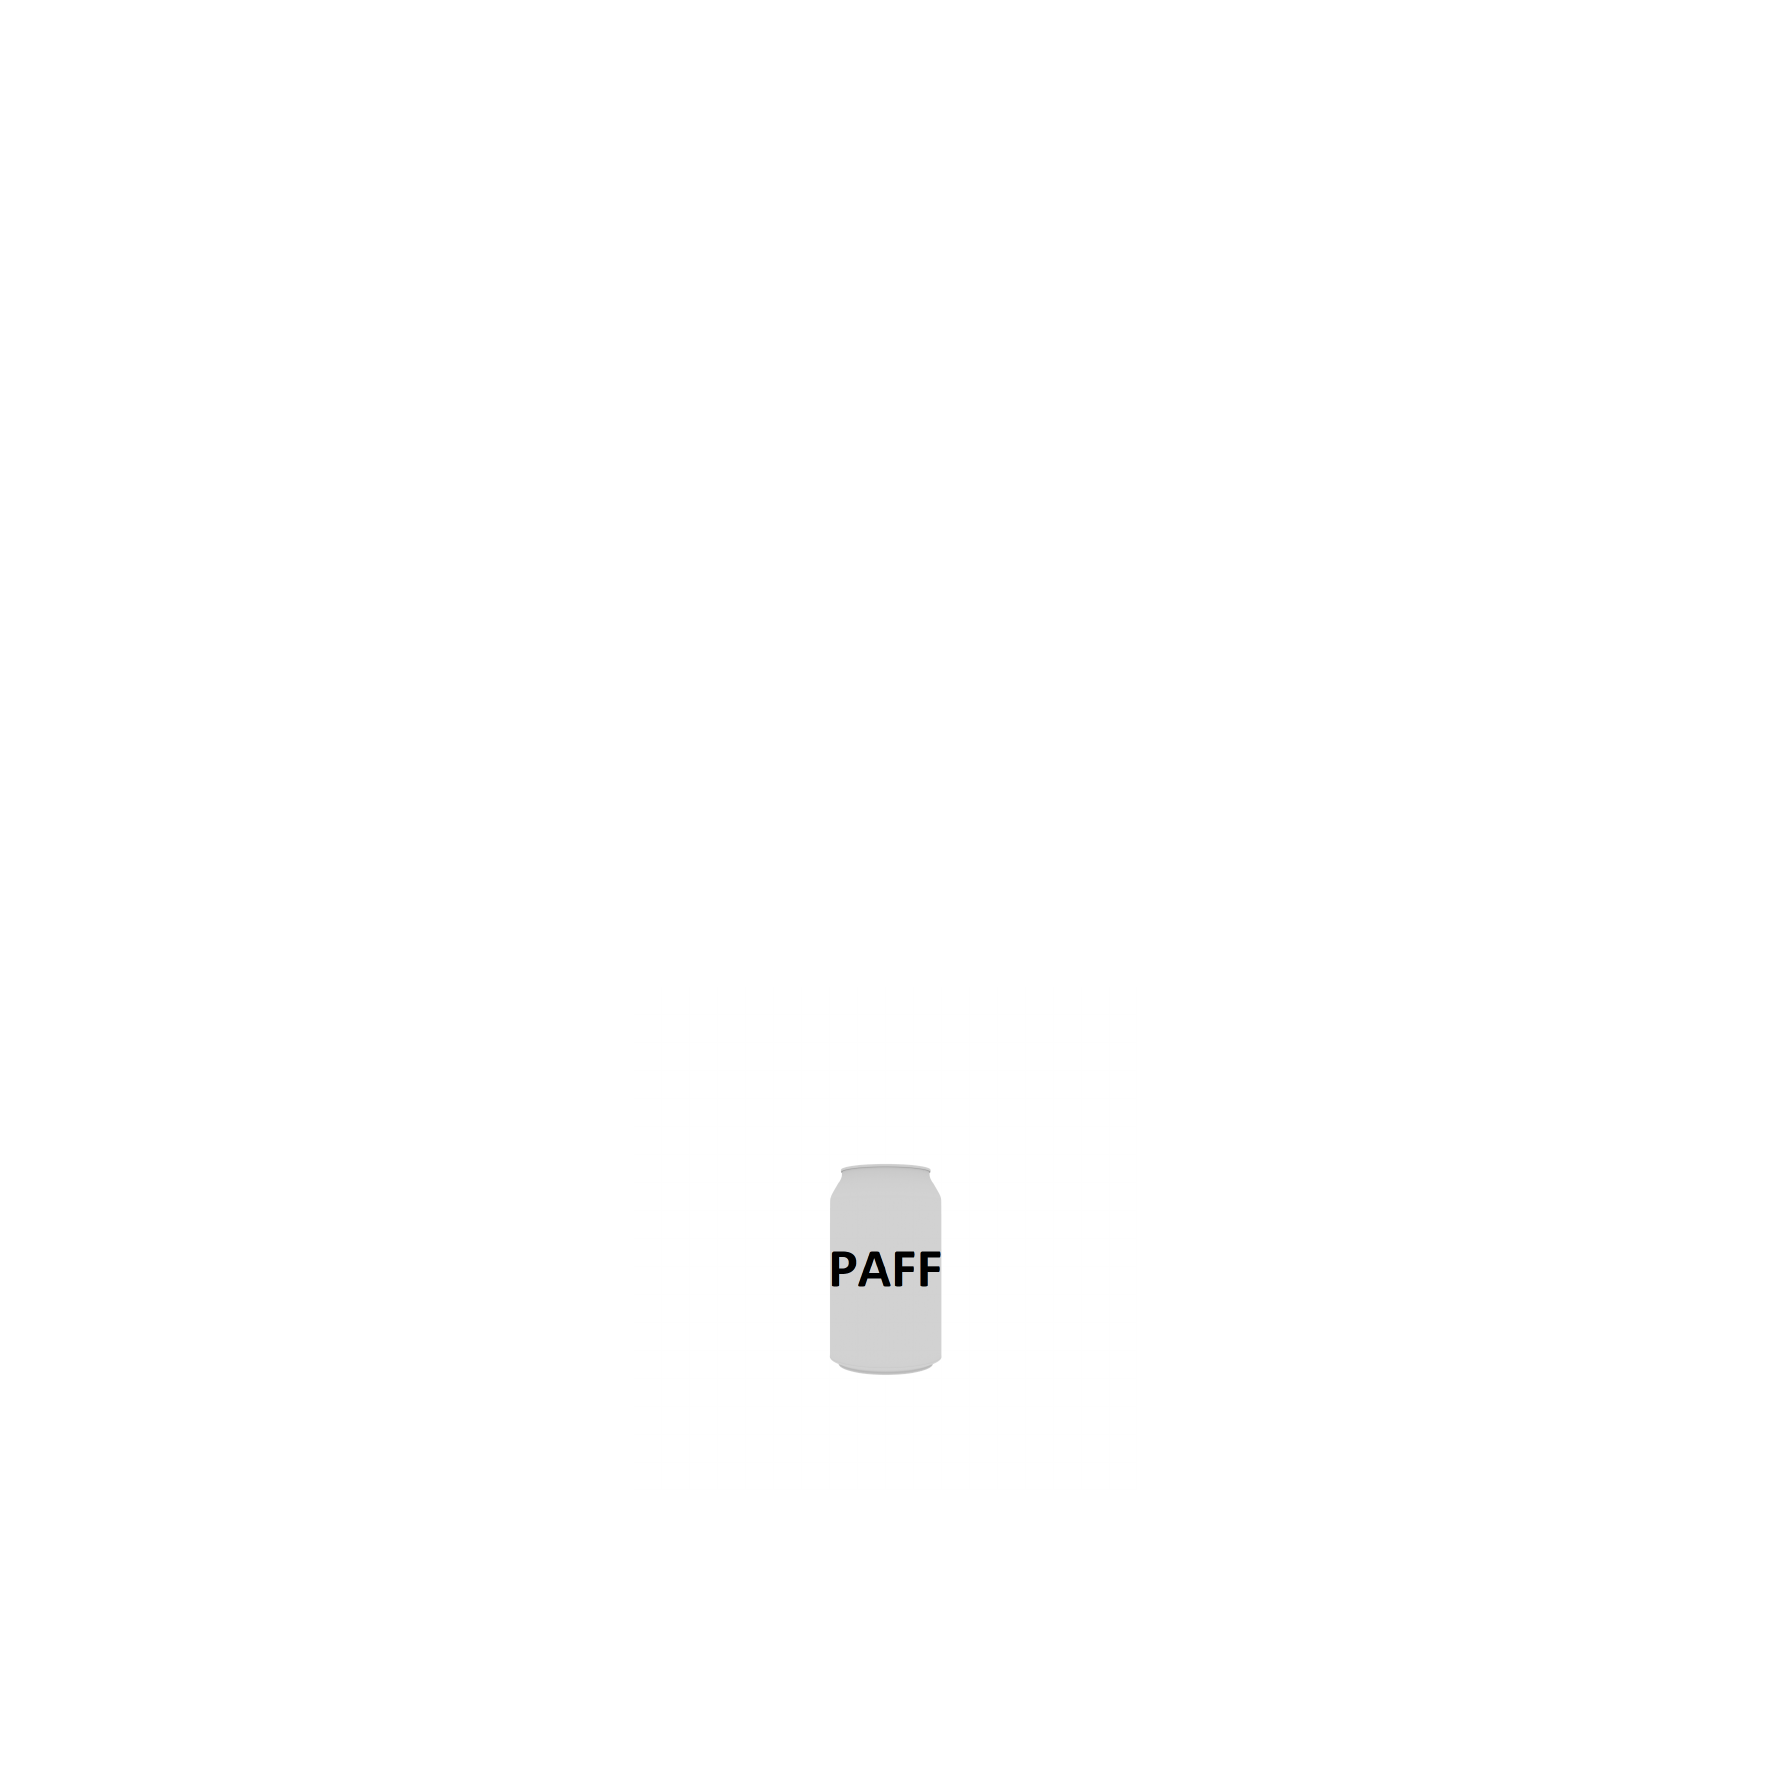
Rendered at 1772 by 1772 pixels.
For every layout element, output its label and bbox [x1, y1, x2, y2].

picture [634, 987, 1137, 1490]
